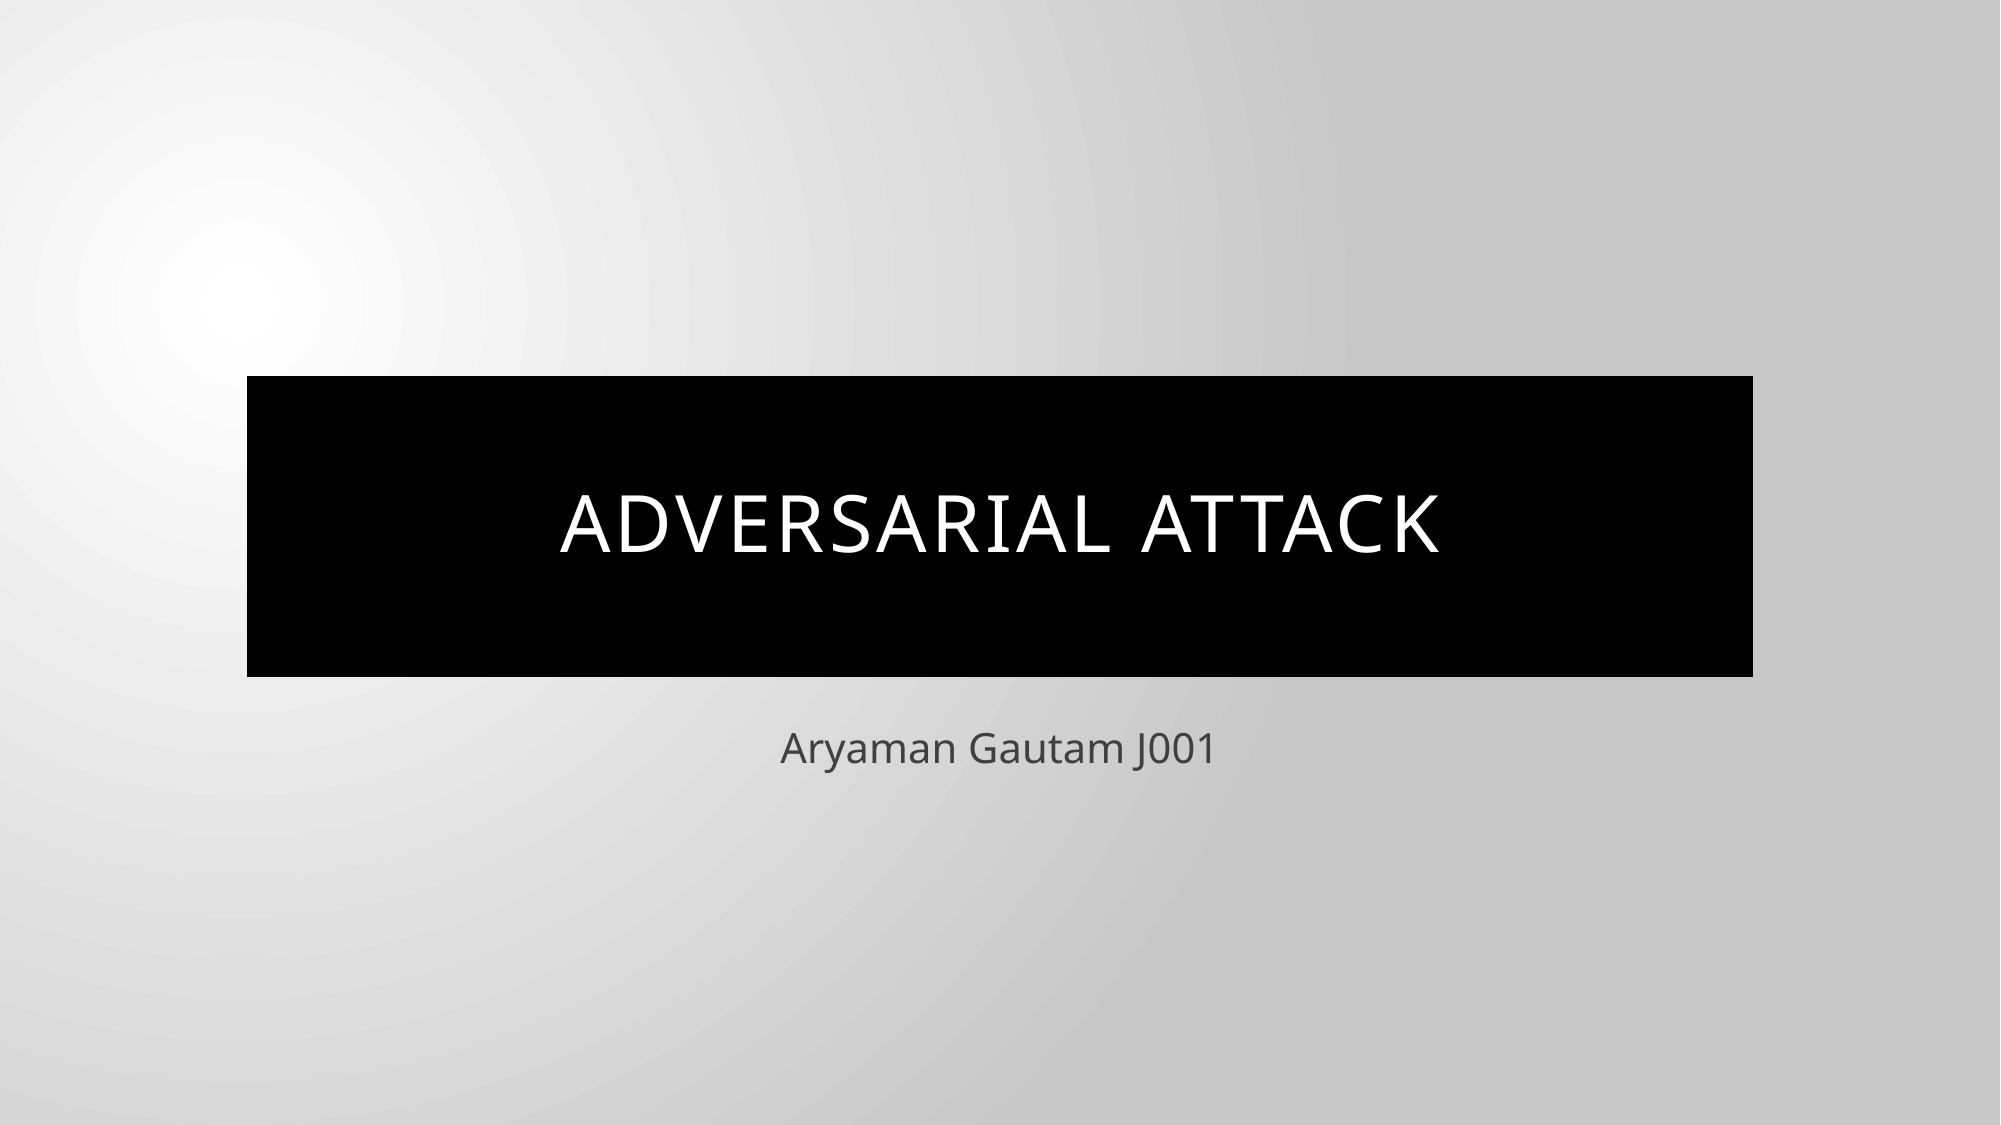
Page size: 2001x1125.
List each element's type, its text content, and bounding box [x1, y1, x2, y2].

text_box [0, 0, 2000, 1125]
title Adversarial attack [259, 388, 1741, 665]
subtitle Aryaman Gautam J001 [442, 713, 1558, 918]
